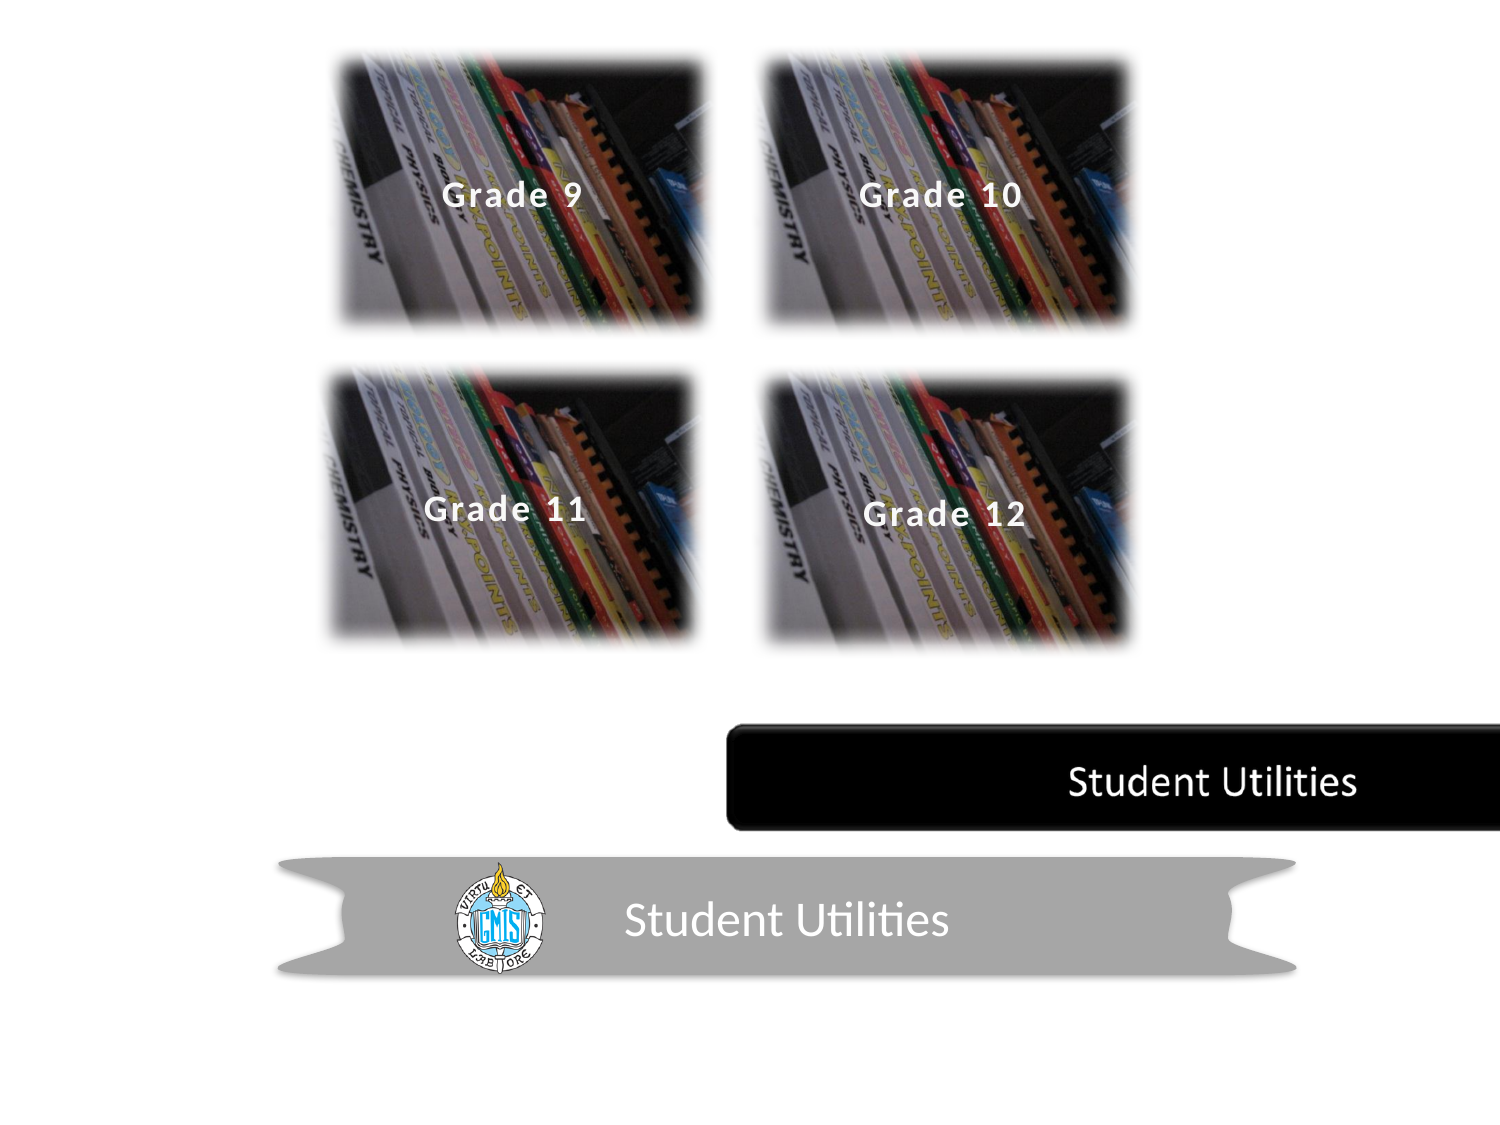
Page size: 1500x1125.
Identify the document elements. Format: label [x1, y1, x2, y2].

text_box [314, 358, 709, 655]
text_box [749, 44, 1144, 341]
picture [718, 712, 1500, 850]
text_box [277, 856, 1298, 976]
text_box [749, 363, 1144, 660]
text_box [324, 44, 719, 341]
